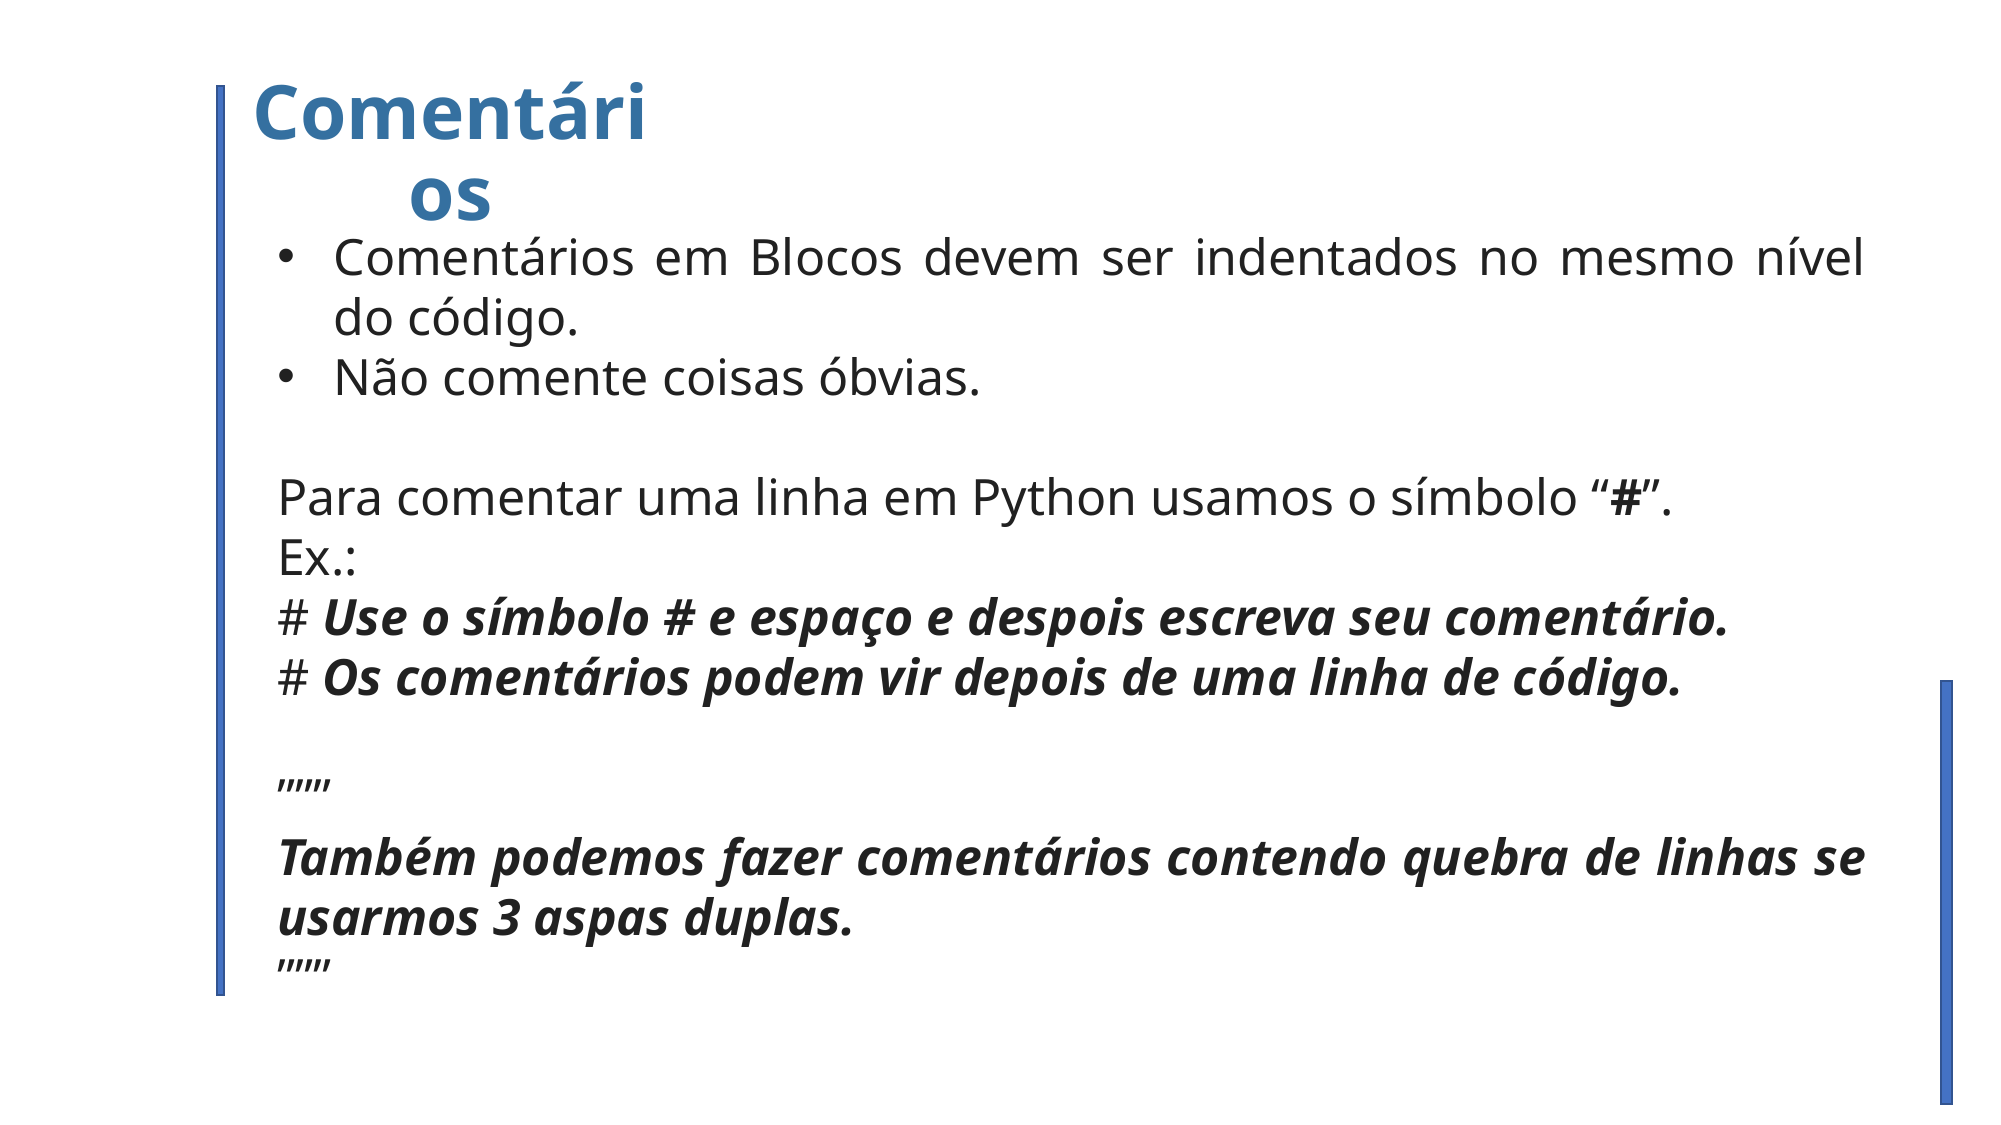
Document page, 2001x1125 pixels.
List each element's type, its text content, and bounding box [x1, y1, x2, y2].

text_box [1940, 680, 1953, 1105]
text_box Comentários [230, 86, 672, 226]
text_box [216, 85, 225, 996]
text_box Comentários em Blocos devem ser indentados no mesmo nível do código. Não comente coisas óbvias. Para comentar uma linha em Python usamos o símbolo “#”. Ex.: # Use o símbolo # e espaço e despois escreva seu comentário. # Os comentários podem vir depois de uma linha de código. ””” Também podemos fazer comentários contendo quebra de linhas se usarmos 3 aspas duplas. ””” [262, 218, 1882, 1014]
